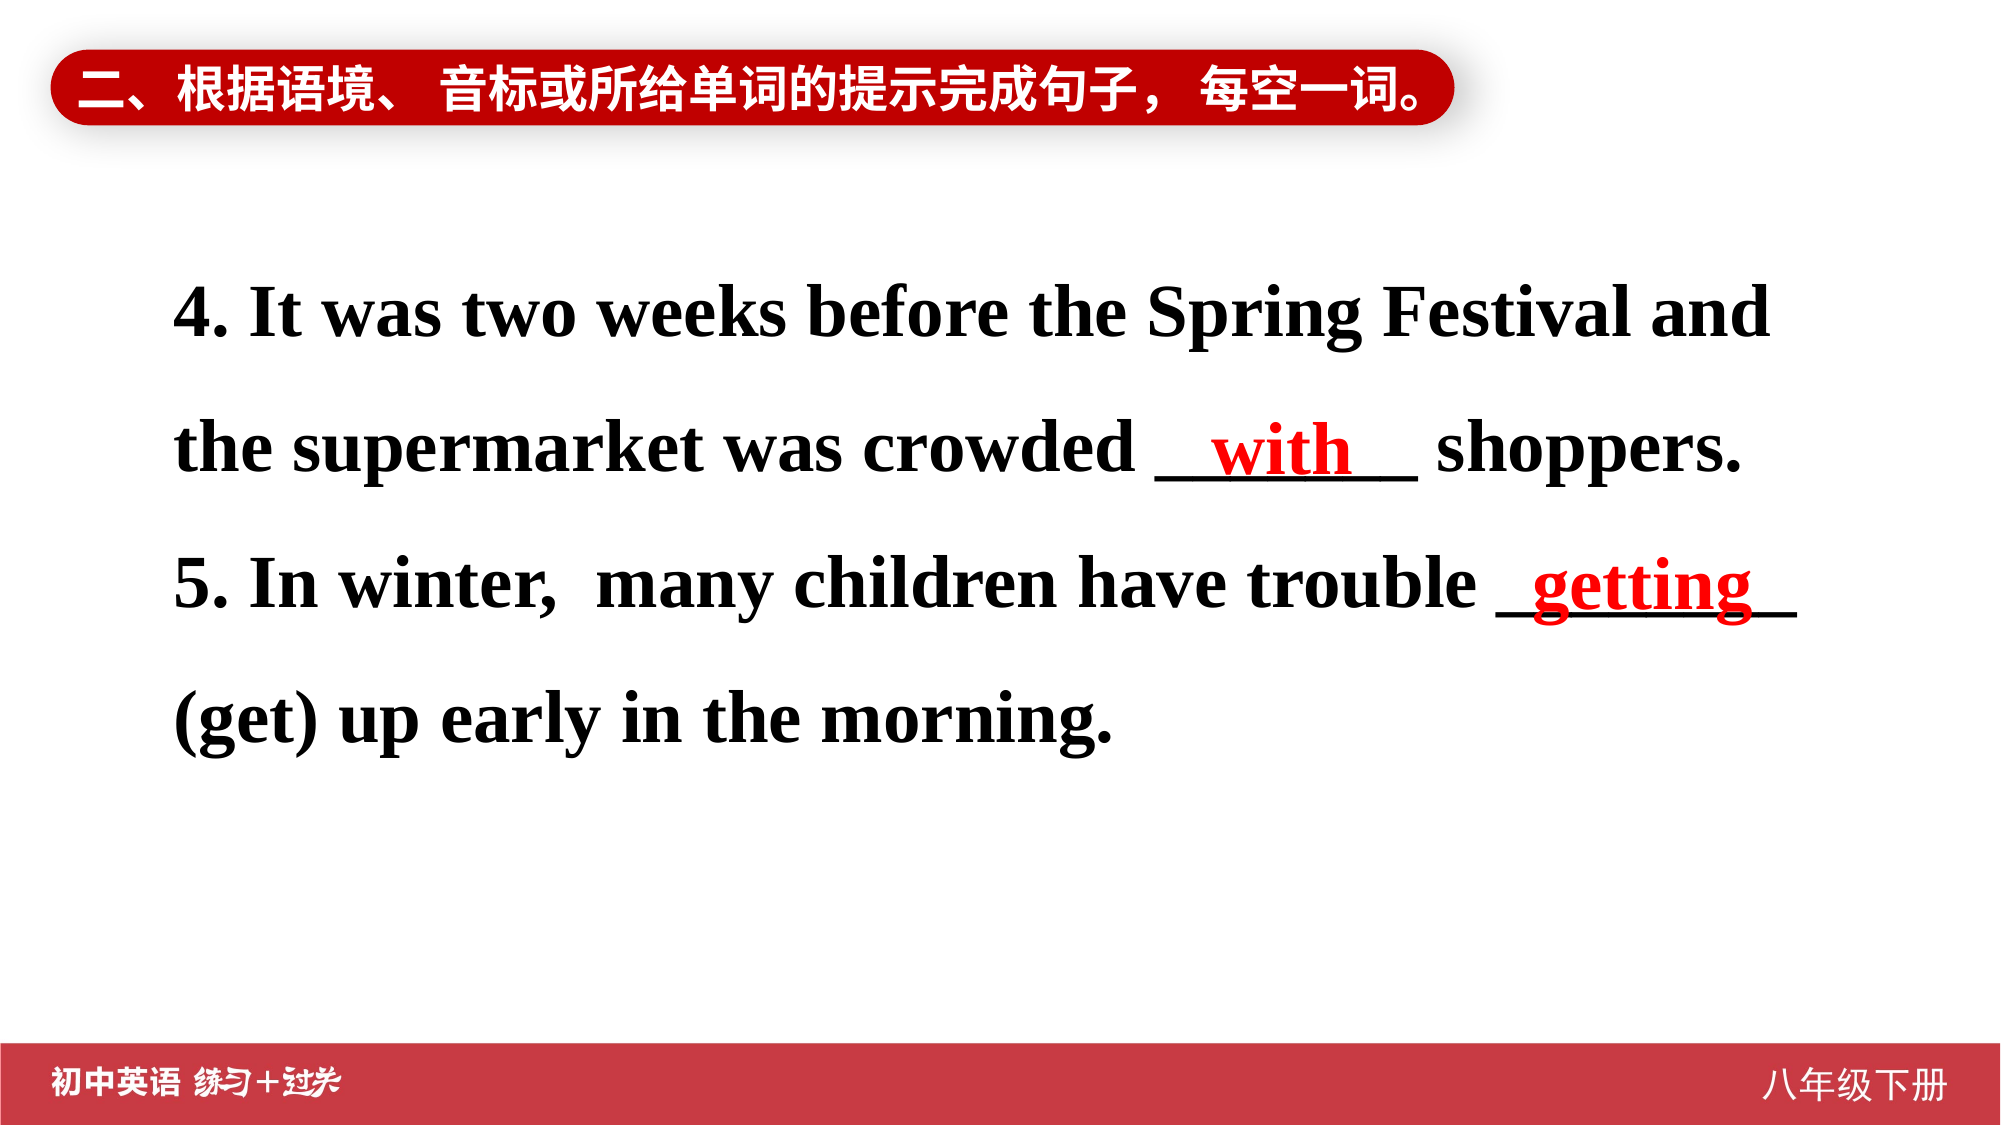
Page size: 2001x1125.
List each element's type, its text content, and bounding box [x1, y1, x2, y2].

text_box with [1196, 367, 1386, 498]
text_box 二、根据语境、 音标或所给单词的提示完成句子， 每空一词。 [61, 49, 1455, 125]
text_box [49, 59, 61, 116]
text_box getting [1517, 502, 1782, 632]
picture [0, 0, 2001, 1125]
text_box 4. It was two weeks before the Spring Festival and the supermarket was crowded _______ shoppers. 5. In winter, many children have trouble ________ (get) up early in the morning. [158, 208, 1815, 765]
